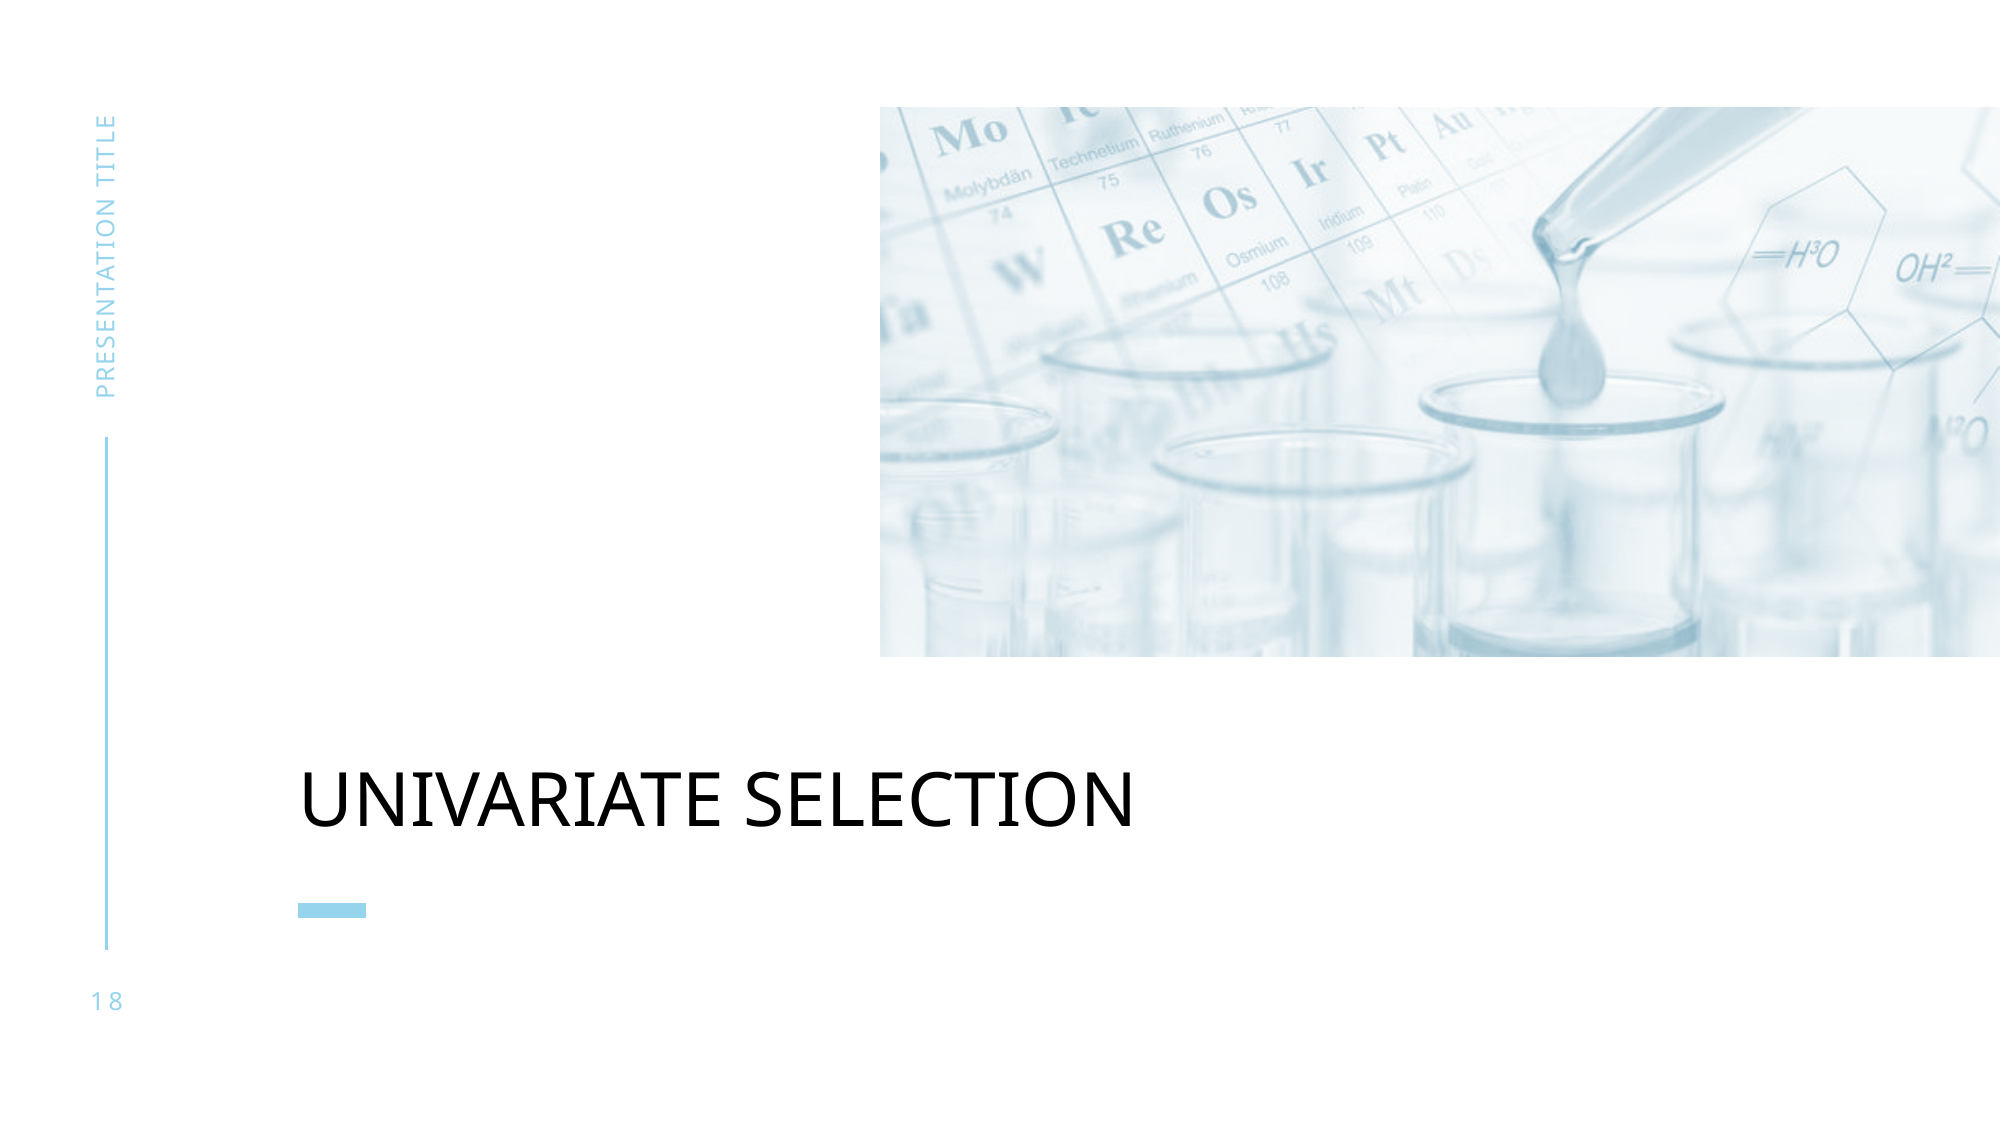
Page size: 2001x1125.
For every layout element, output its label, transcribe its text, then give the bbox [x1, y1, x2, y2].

title Univariate selection [298, 403, 1145, 842]
footer presentation title [90, 107, 122, 400]
picture [880, 107, 2000, 657]
slide_number 18 [68, 987, 144, 1018]
